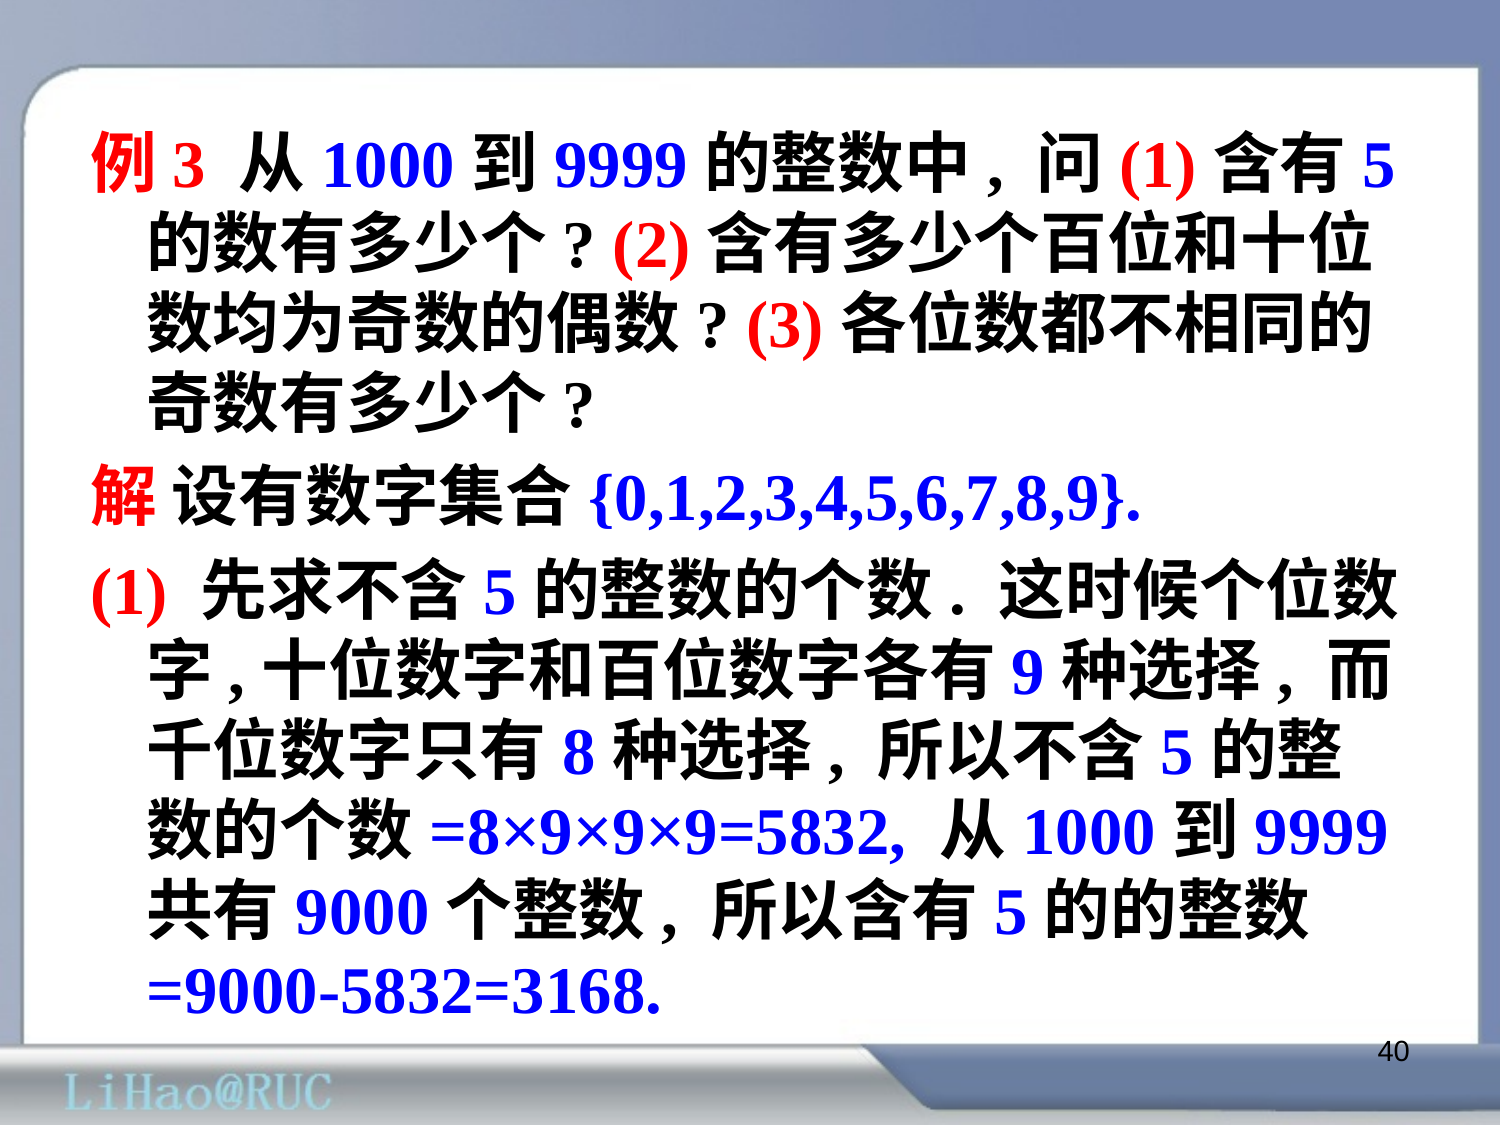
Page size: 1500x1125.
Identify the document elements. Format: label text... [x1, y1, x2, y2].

list 例3 从1000到9999的整数中, 问(1)含有5的数有多少个? (2)含有多少个百位和十位数均为奇数的偶数? (3)各位数都不相同的奇数有多少个? 解 设有数字集合{0,1,2,3,4,5,6,7,8,9}. (1) 先求不含5的整数的个数. 这时候个位数字,十位数字和百位数字各有9种选择, 而千位数字只有8种选择, 所以不含5的整数的个数=8×9×9×9=5832, 从1000到9999共有9000个整数, 所以含有5的的整数=9000-5832=3168. [75, 113, 1425, 988]
picture [0, 0, 1500, 1125]
slide_number 40 [1074, 1024, 1425, 1103]
